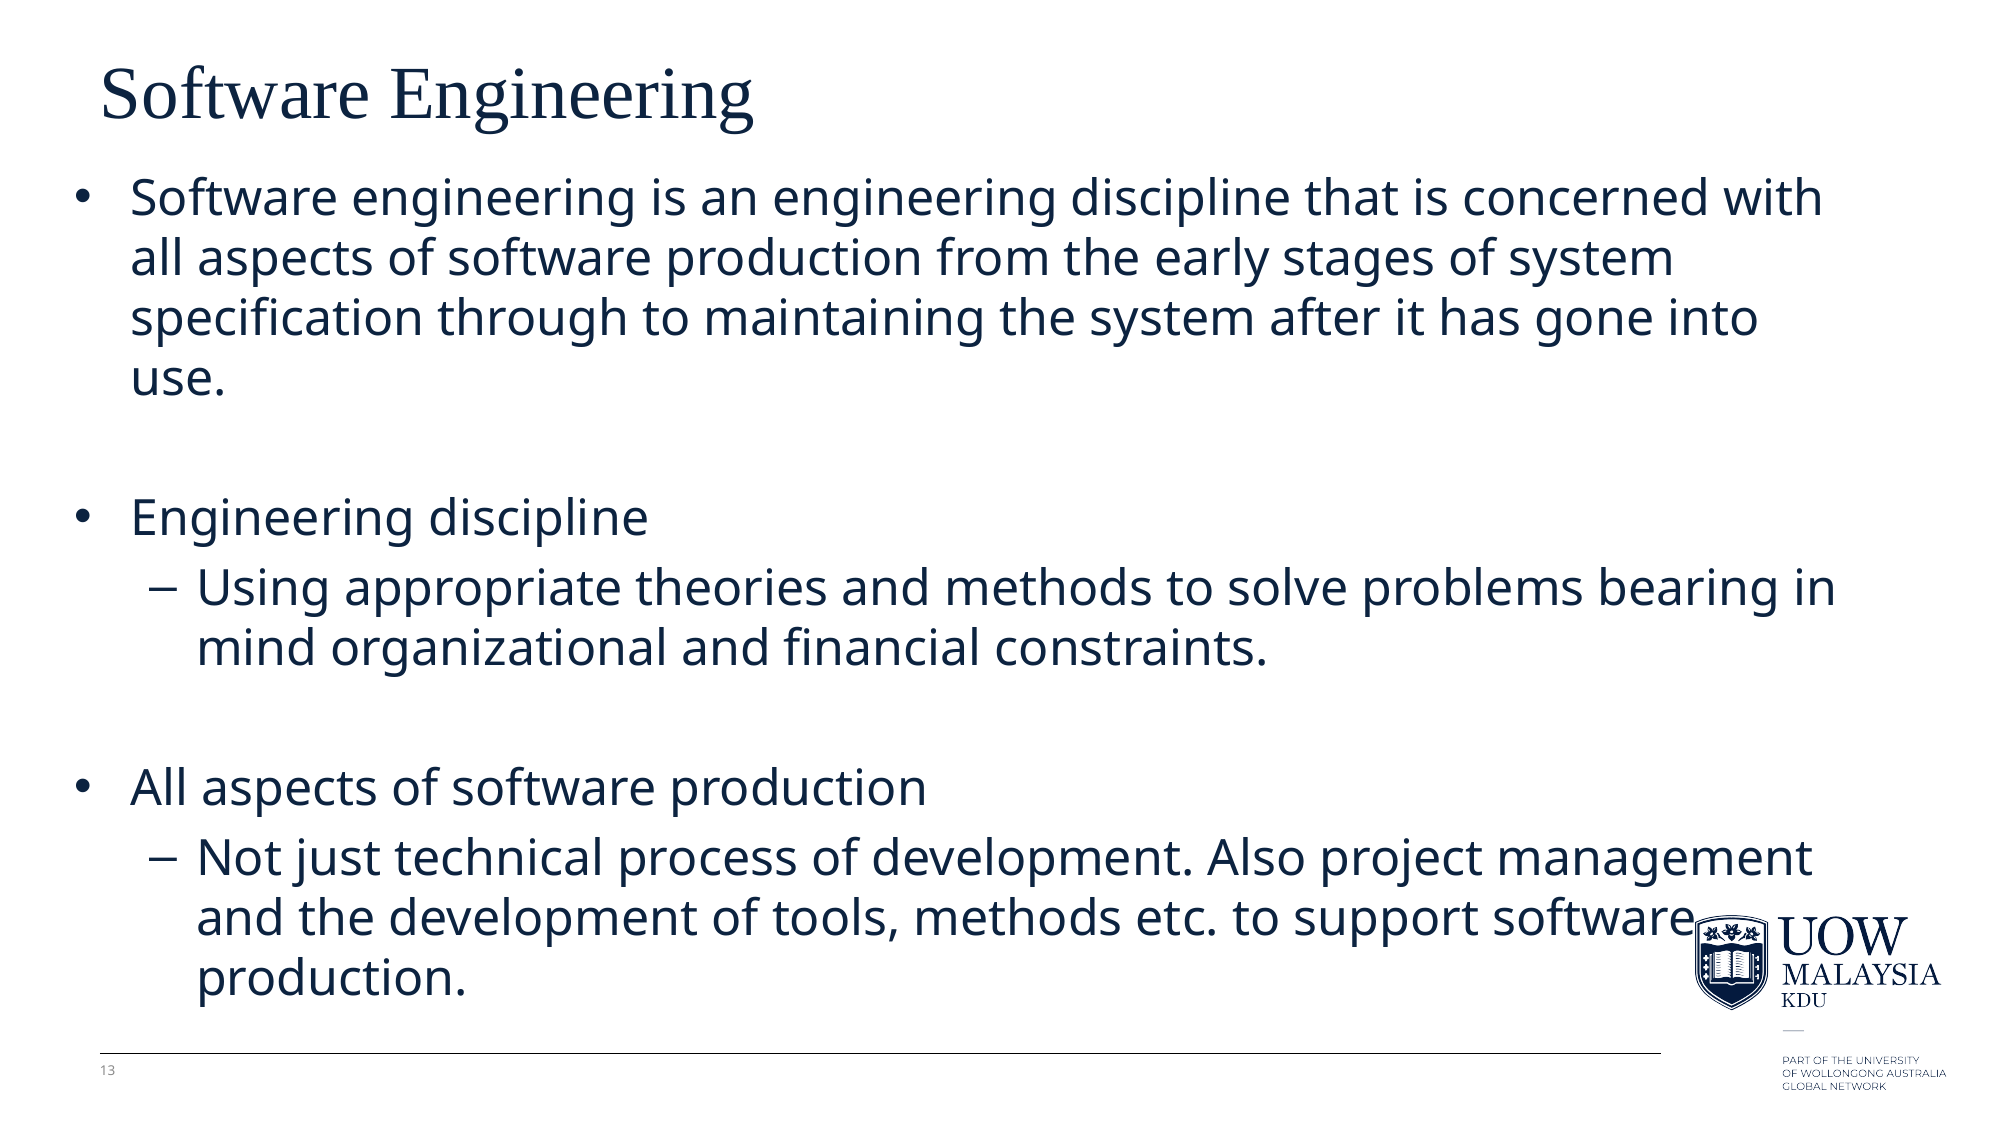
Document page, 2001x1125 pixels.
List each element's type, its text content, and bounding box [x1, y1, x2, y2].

list Software engineering is an engineering discipline that is concerned with all aspects of software production from the early stages of system specification through to maintaining the system after it has gone into use. Engineering discipline Using appropriate theories and methods to solve problems bearing in mind organizational and financial constraints. All aspects of software production Not just technical process of development. Also project management and the development of tools, methods etc. to support software production. [74, 165, 1859, 970]
title Software Engineering [99, 43, 1661, 165]
slide_number 13 [99, 1059, 180, 1091]
picture [1695, 915, 1947, 1091]
